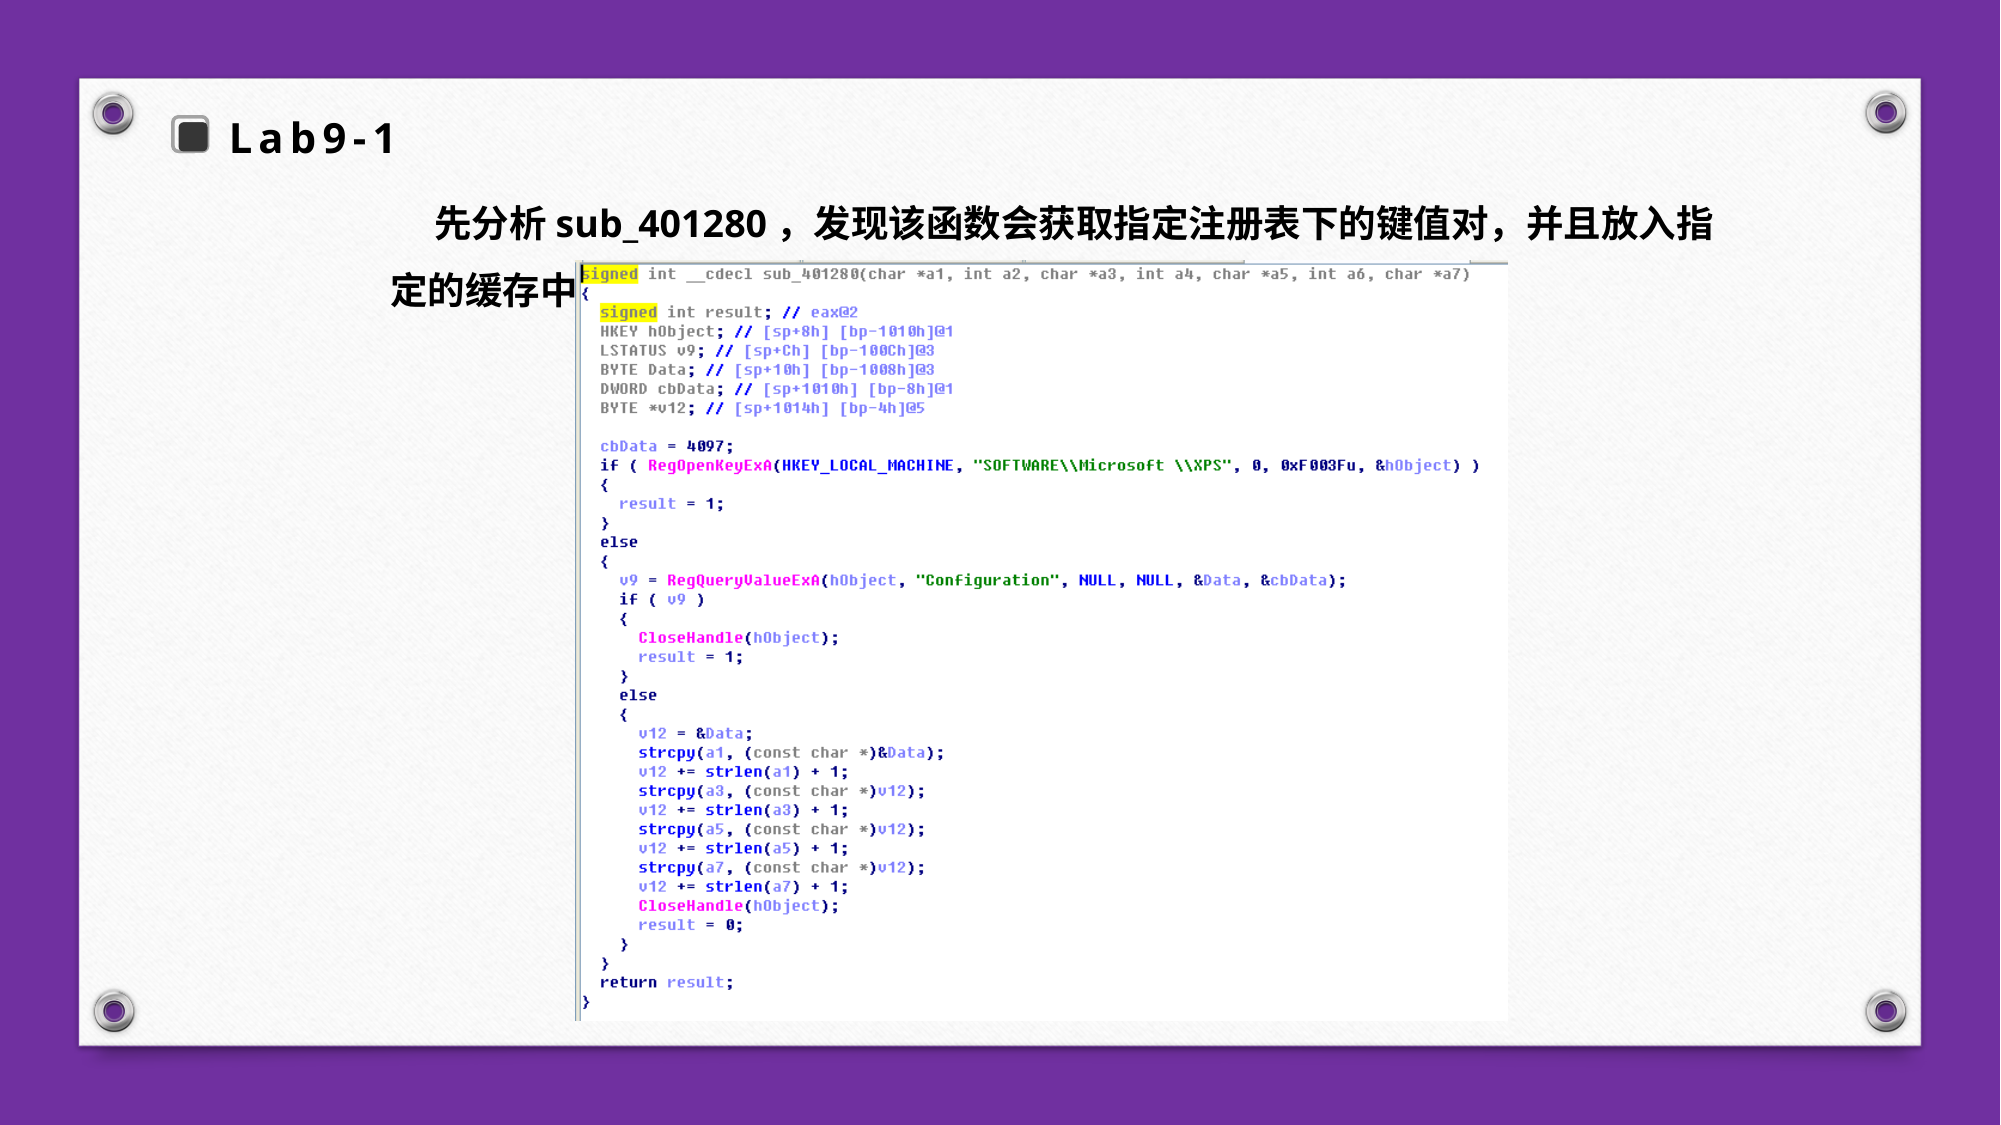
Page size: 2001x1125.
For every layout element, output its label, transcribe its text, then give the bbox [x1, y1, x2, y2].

picture [0, 0, 2000, 1125]
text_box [172, 103, 612, 170]
text_box 先分析sub_401280，发现该函数会获取指定注册表下的键值对，并且放入指定的缓存中。 [253, 169, 1752, 320]
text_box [172, 116, 208, 152]
